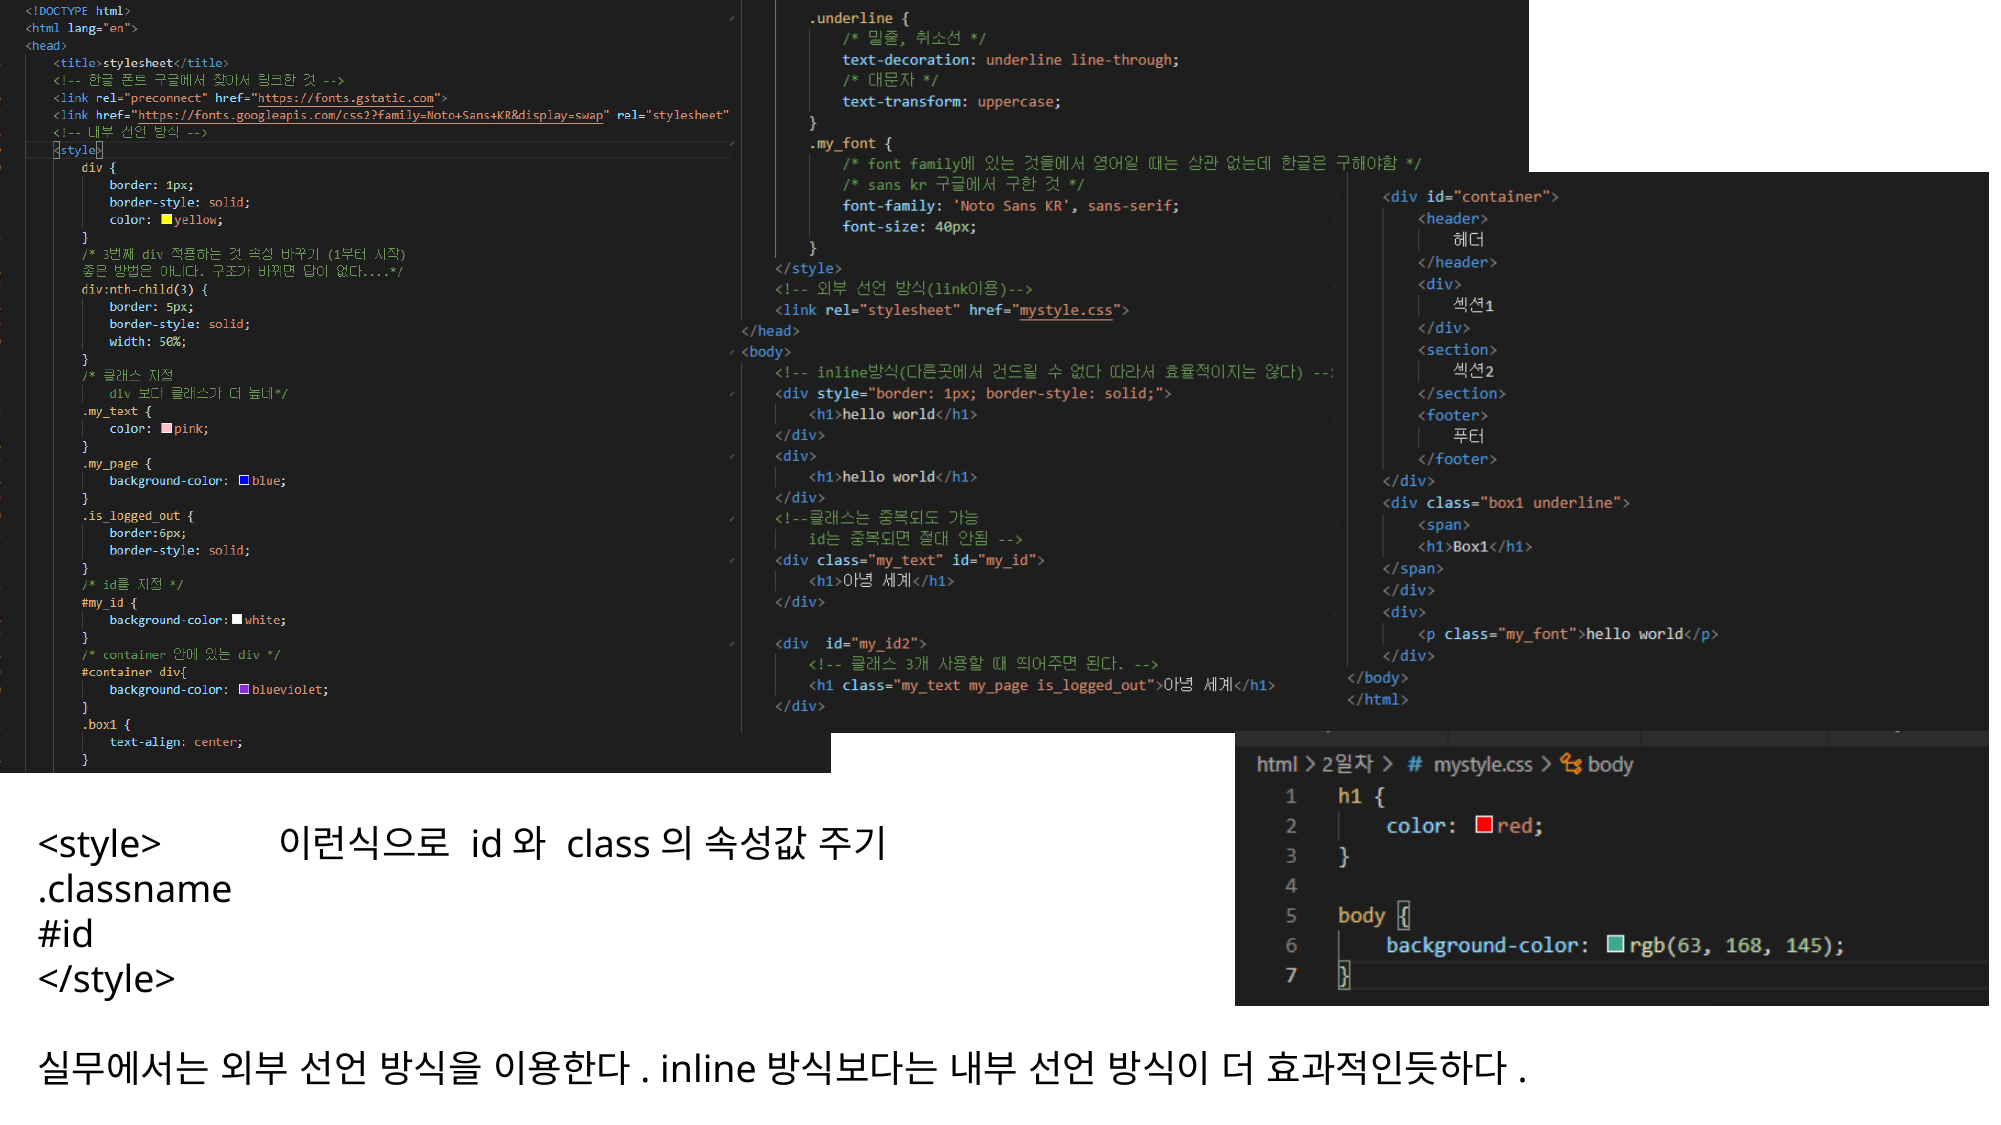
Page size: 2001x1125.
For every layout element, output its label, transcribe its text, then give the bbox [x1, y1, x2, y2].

text_box <style> 이런식으로 id와 class의 속성값 주기 .classname #id </style> 실무에서는 외부 선언 방식을 이용한다. inline방식보다는 내부 선언 방식이 더 효과적인듯하다. [22, 812, 1687, 1125]
picture [0, 0, 1989, 1006]
